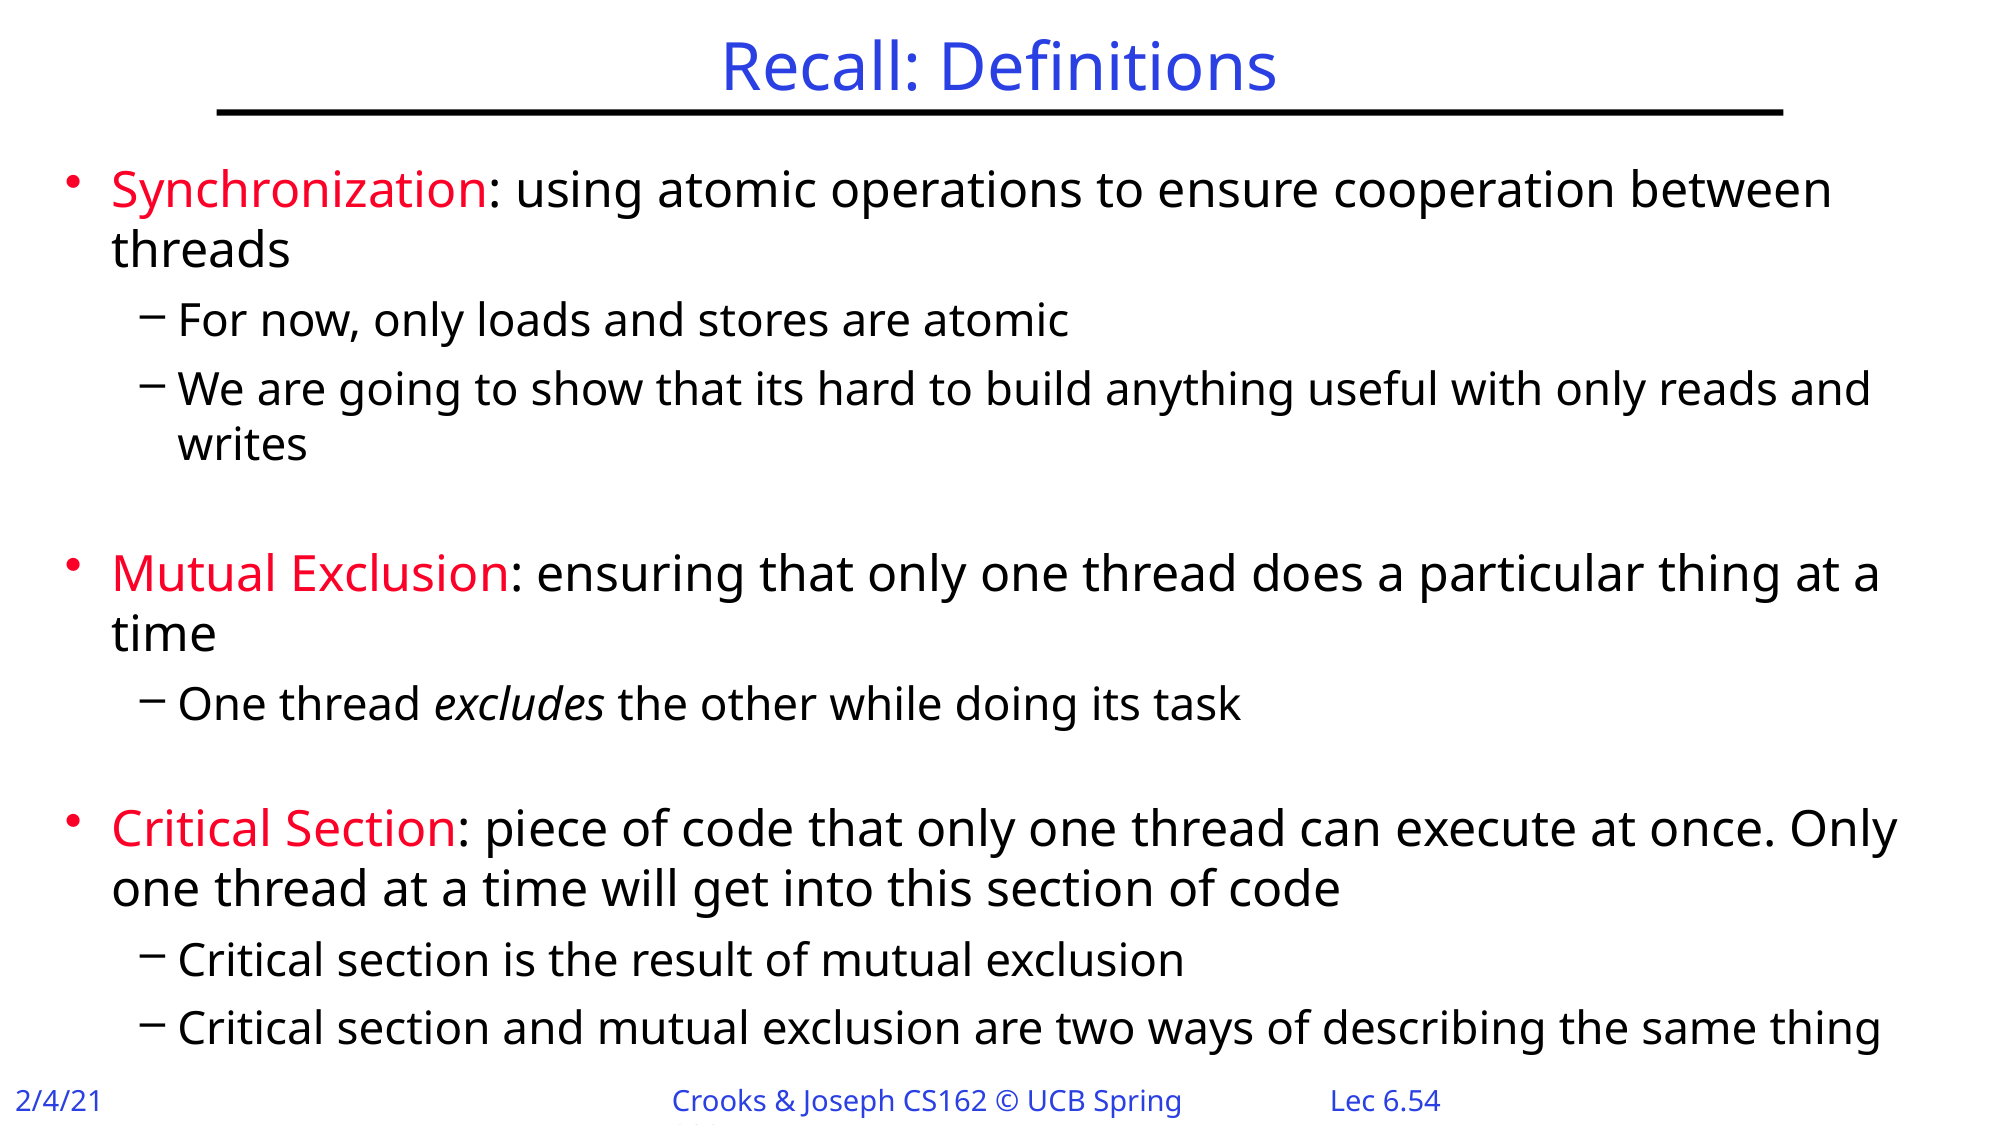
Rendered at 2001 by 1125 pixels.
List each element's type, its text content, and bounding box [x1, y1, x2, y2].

list Synchronization: using atomic operations to ensure cooperation between threads For now, only loads and stores are atomic We are going to show that its hard to build anything useful with only reads and writes Mutual Exclusion: ensuring that only one thread does a particular thing at a time One thread excludes the other while doing its task Critical Section: piece of code that only one thread can execute at once. Only one thread at a time will get into this section of code Critical section is the result of mutual exclusion Critical section and mutual exclusion are two ways of describing the same thing [50, 149, 1938, 1100]
title Recall: Definitions [216, 24, 1784, 113]
